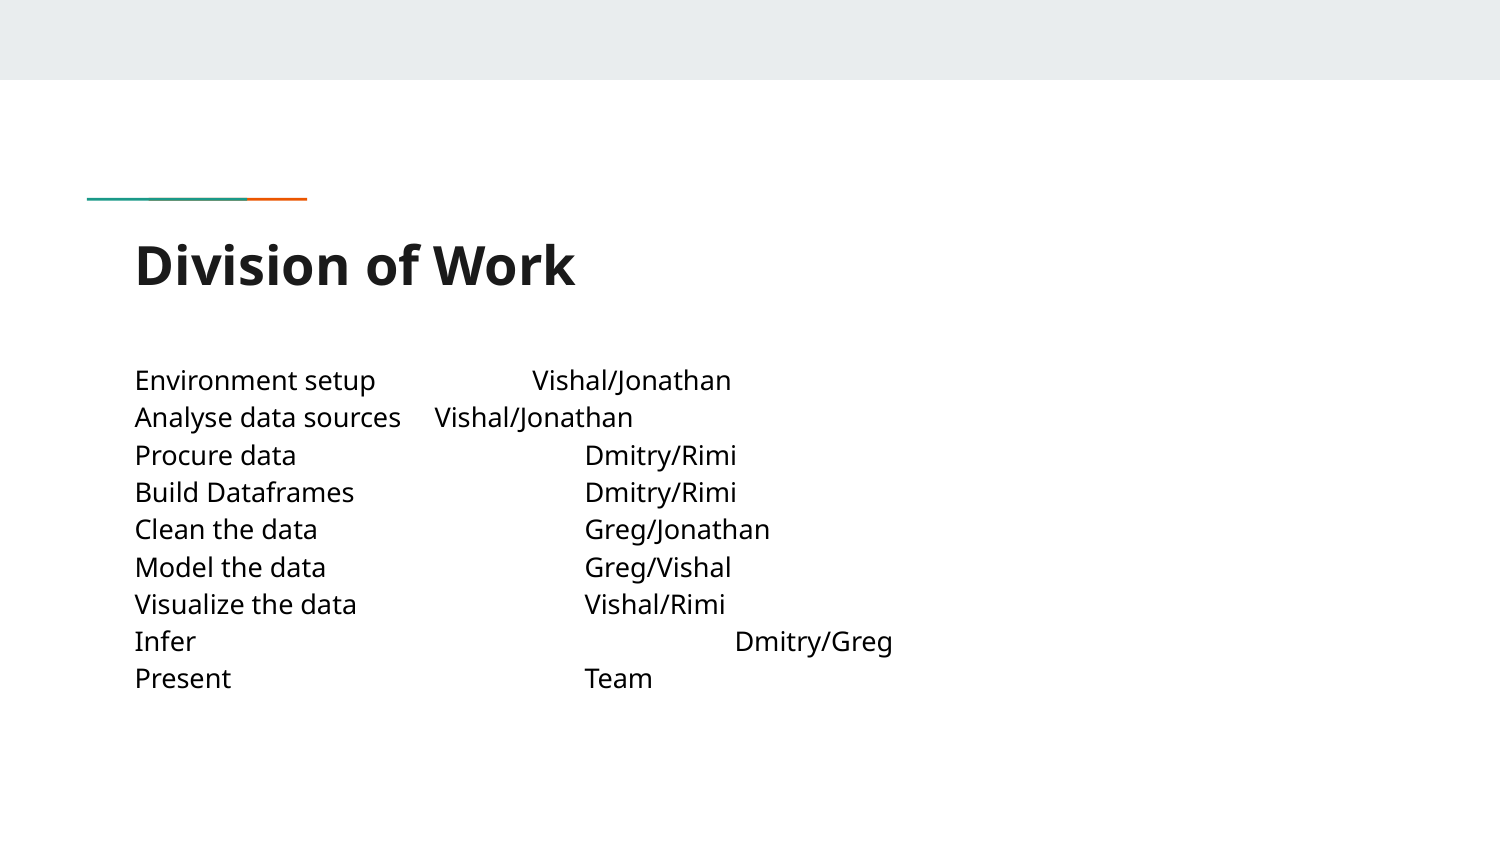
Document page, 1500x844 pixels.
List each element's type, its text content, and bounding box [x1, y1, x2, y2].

title Division of Work [119, 216, 1381, 305]
list Environment setup Vishal/Jonathan Analyse data sources Vishal/Jonathan Procure data Dmitry/Rimi Build Dataframes Dmitry/Rimi Clean the data Greg/Jonathan Model the data Greg/Vishal Visualize the data Vishal/Rimi Infer Dmitry/Greg Present Team [119, 343, 1381, 779]
